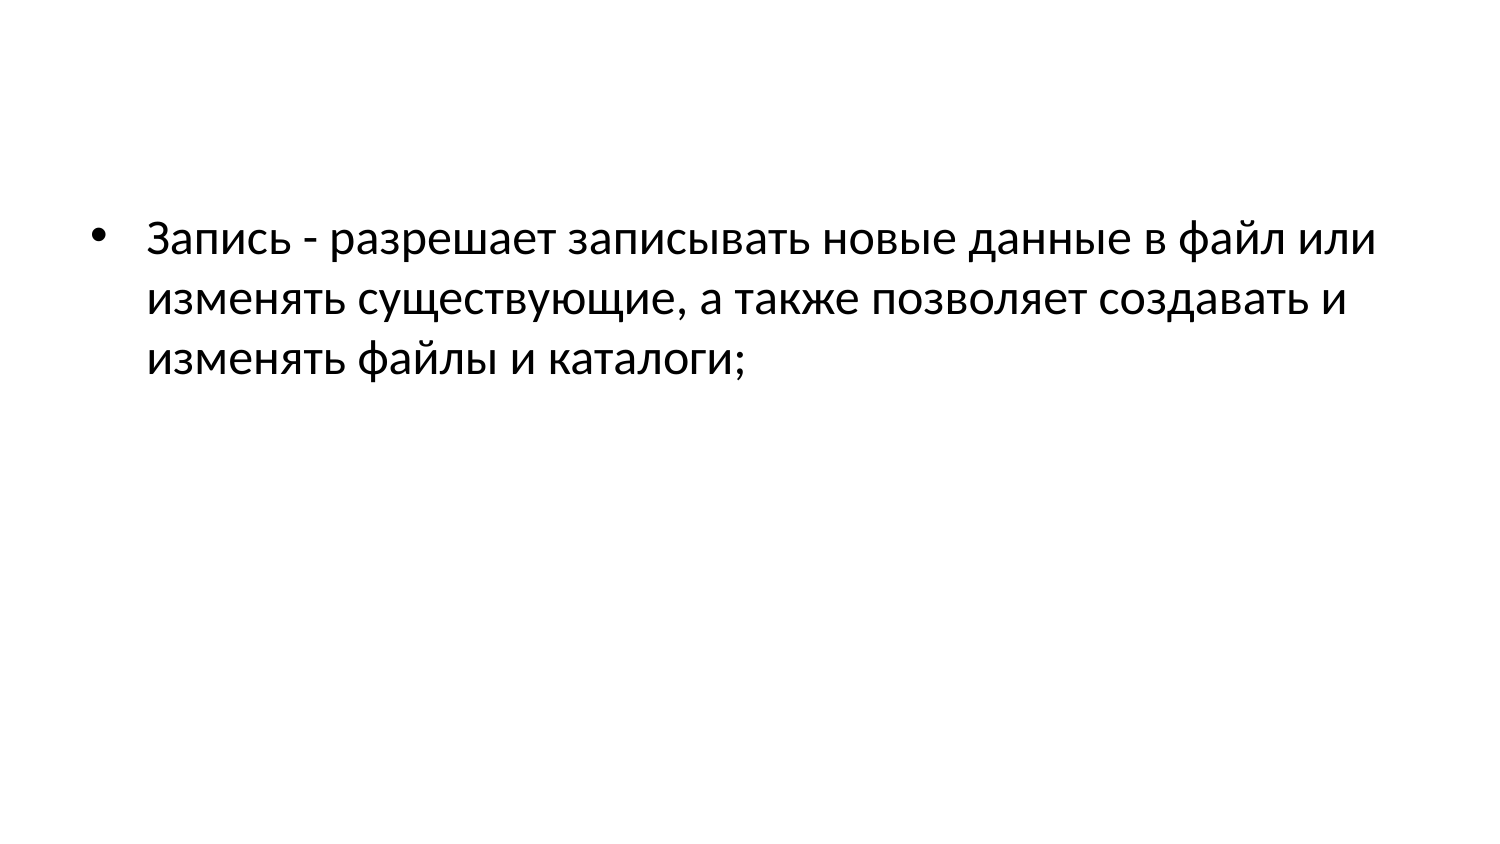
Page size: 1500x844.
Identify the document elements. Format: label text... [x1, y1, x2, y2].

list Запись - разрешает записывать новые данные в файл или изменять существующие, а также позволяет создавать и изменять файлы и каталоги; [75, 196, 1425, 754]
